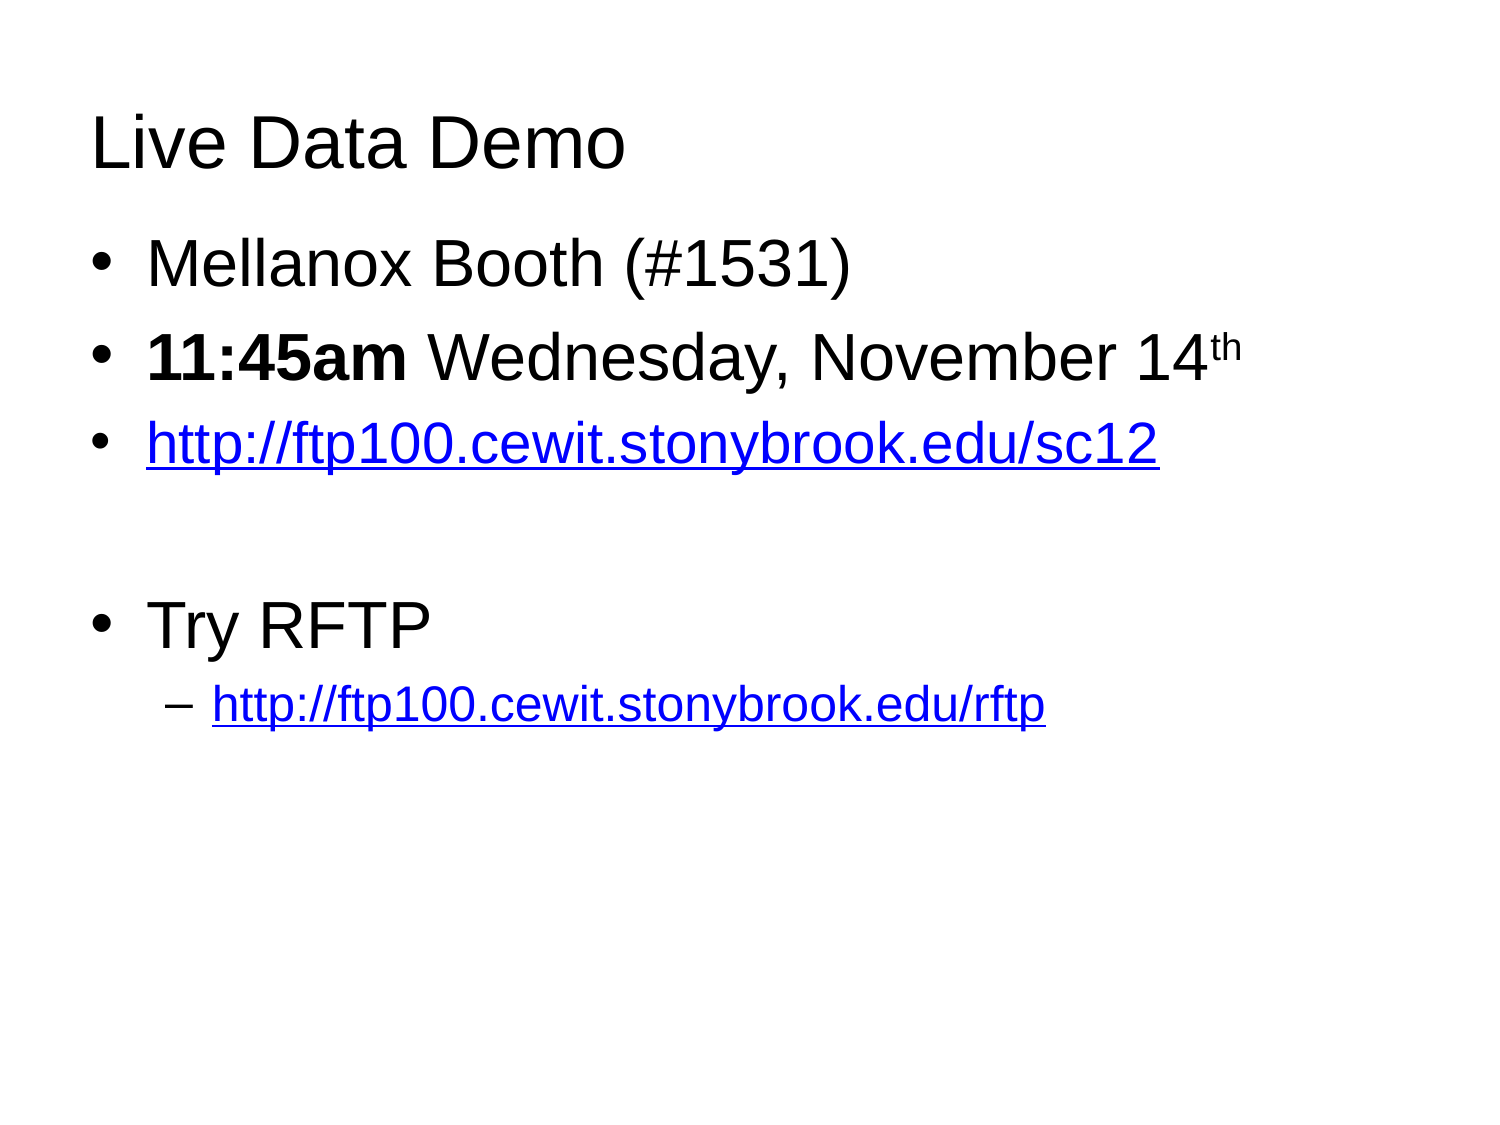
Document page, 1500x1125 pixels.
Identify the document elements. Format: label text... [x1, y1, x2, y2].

title Live Data Demo [75, 45, 1425, 212]
list Mellanox Booth (#1531) 11:45am Wednesday, November 14th http://ftp100.cewit.stonybrook.edu/sc12 Try RFTP http://ftp100.cewit.stonybrook.edu/rftp [75, 212, 1425, 1075]
